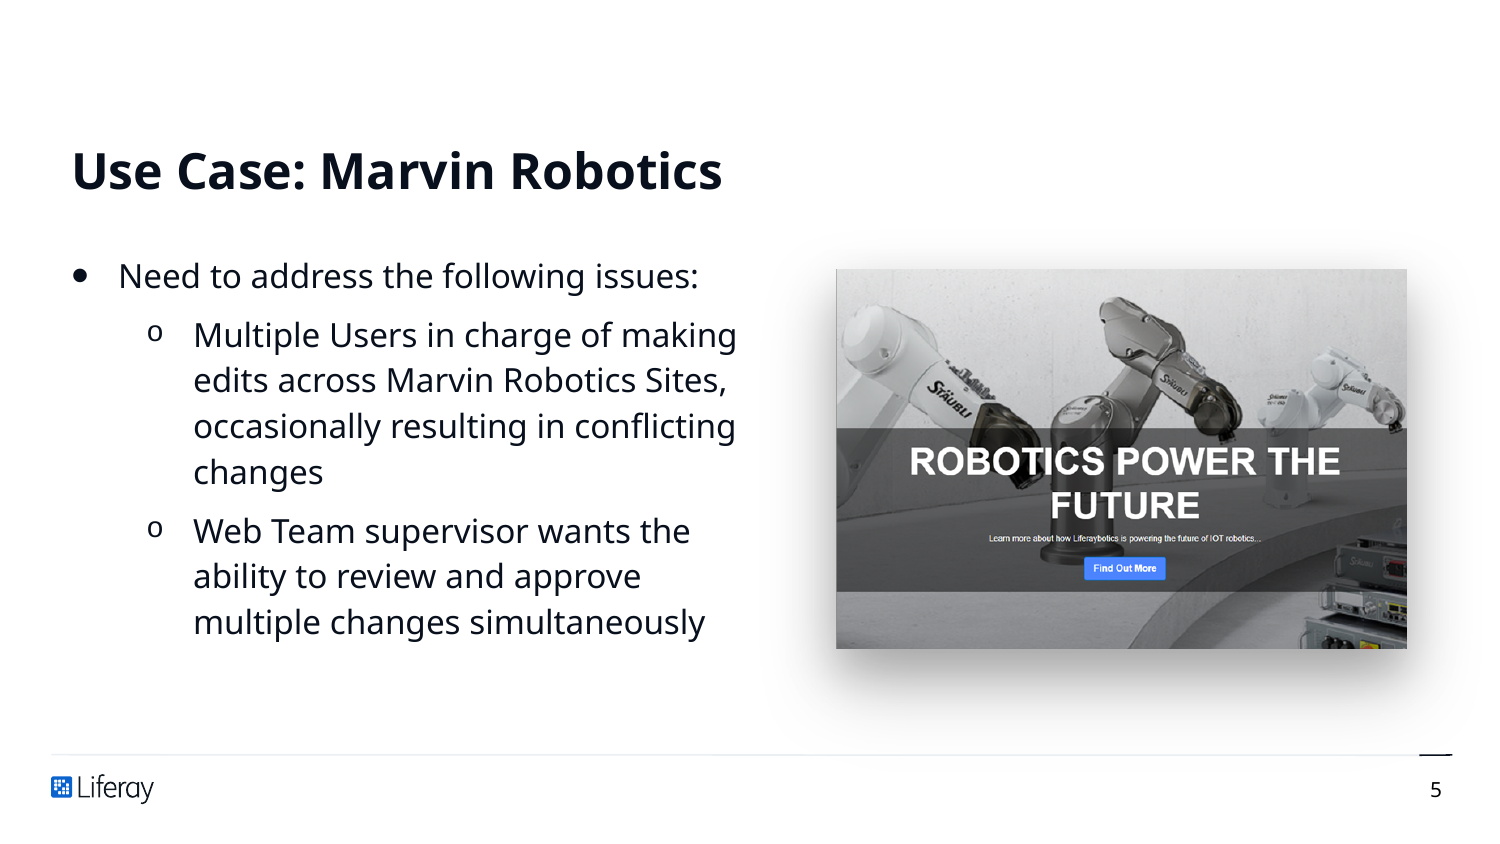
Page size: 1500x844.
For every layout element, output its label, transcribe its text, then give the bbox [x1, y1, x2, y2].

list Need to address the following issues: Multiple Users in charge of making edits across Marvin Robotics Sites, occasionally resulting in conflicting changes Web Team supervisor wants the ability to review and approve multiple changes simultaneously [71, 234, 750, 611]
title Use Case: Marvin Robotics [71, 124, 795, 219]
picture [768, 248, 1475, 720]
